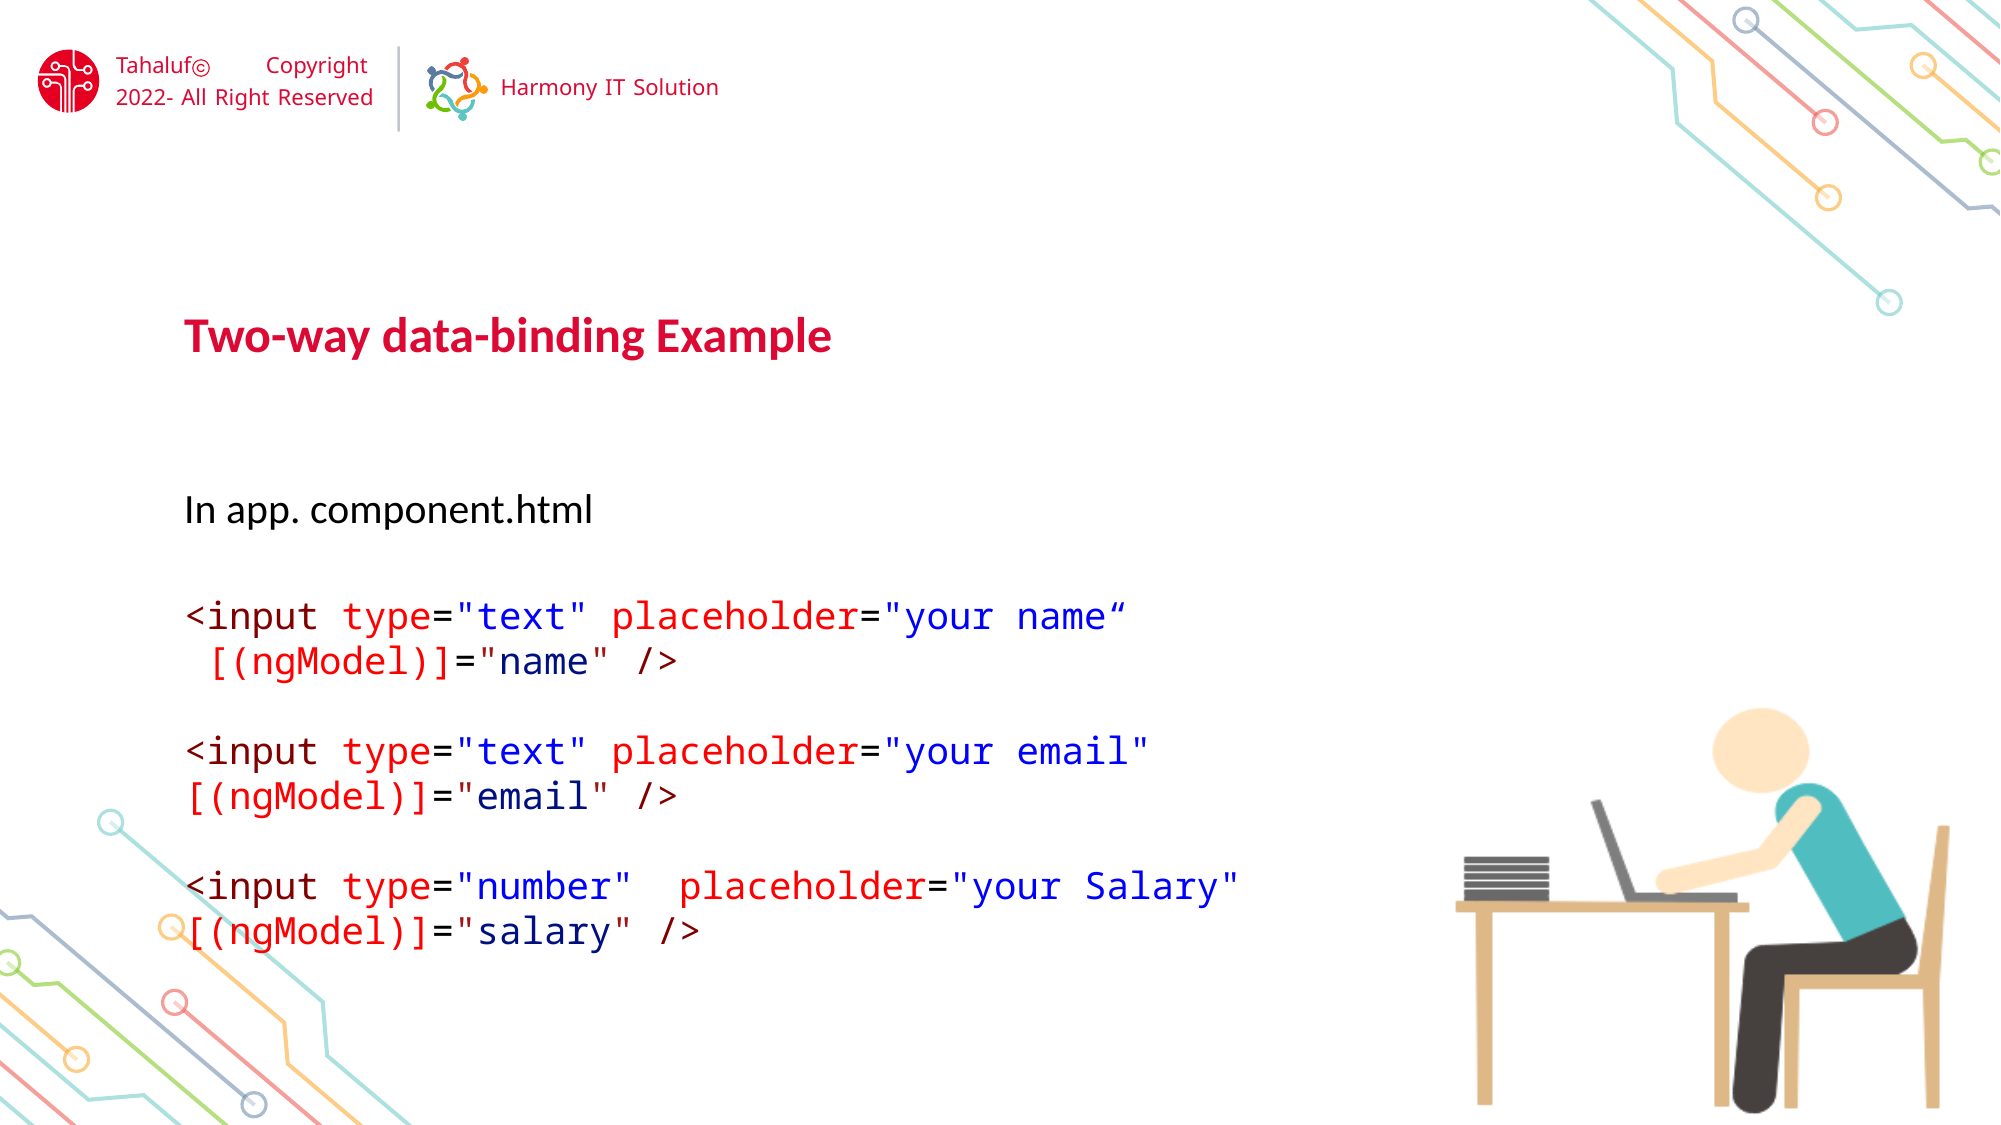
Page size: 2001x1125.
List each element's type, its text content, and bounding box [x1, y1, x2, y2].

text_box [1587, 0, 2000, 317]
text_box Harmony IT Solution [499, 71, 733, 100]
text_box [37, 49, 100, 113]
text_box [426, 57, 488, 121]
picture [192, 59, 210, 77]
text_box Tahaluf Copyright 2022- All Right Reserved [114, 45, 378, 110]
picture [1401, 679, 2000, 1125]
text_box Two-way data-binding Example In app. component.html <input type="text" placeholder="your name“ [(ngModel)]="name" /> <input type="text" placeholder="your email" [(ngModel)]="email" /> <input type="number" placeholder="your Salary" [(ngModel)]="salary" /> [169, 294, 1811, 1100]
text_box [0, 808, 413, 1125]
